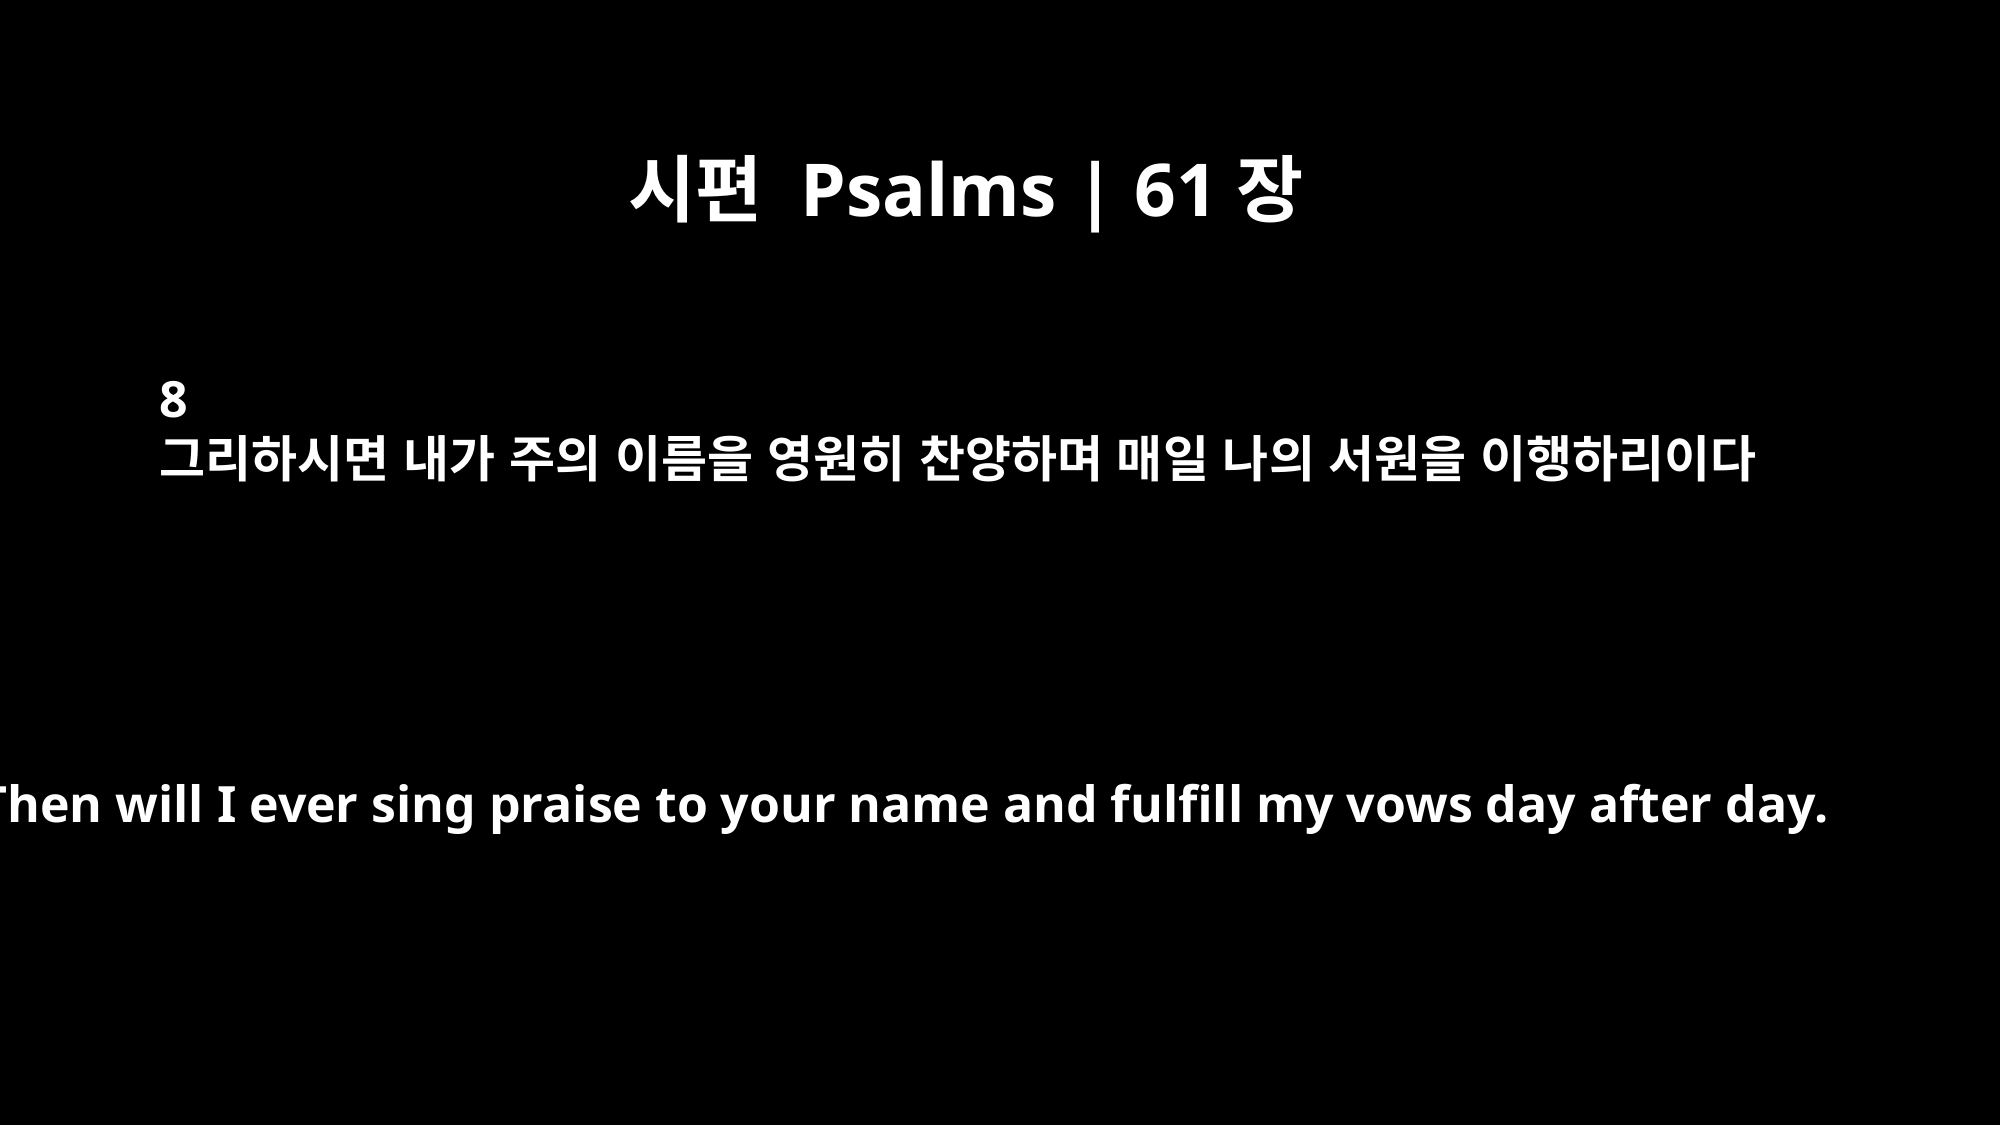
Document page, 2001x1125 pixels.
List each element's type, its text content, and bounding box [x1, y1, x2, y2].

text_box Then will I ever sing praise to your name and fulfill my vows day after day. [0, 764, 1844, 840]
text_box 8 그리하시면 내가 주의 이름을 영원히 찬양하며 매일 나의 서원을 이행하리이다 [144, 359, 1773, 495]
text_box 시편 Psalms | 61장 [613, 136, 1319, 239]
